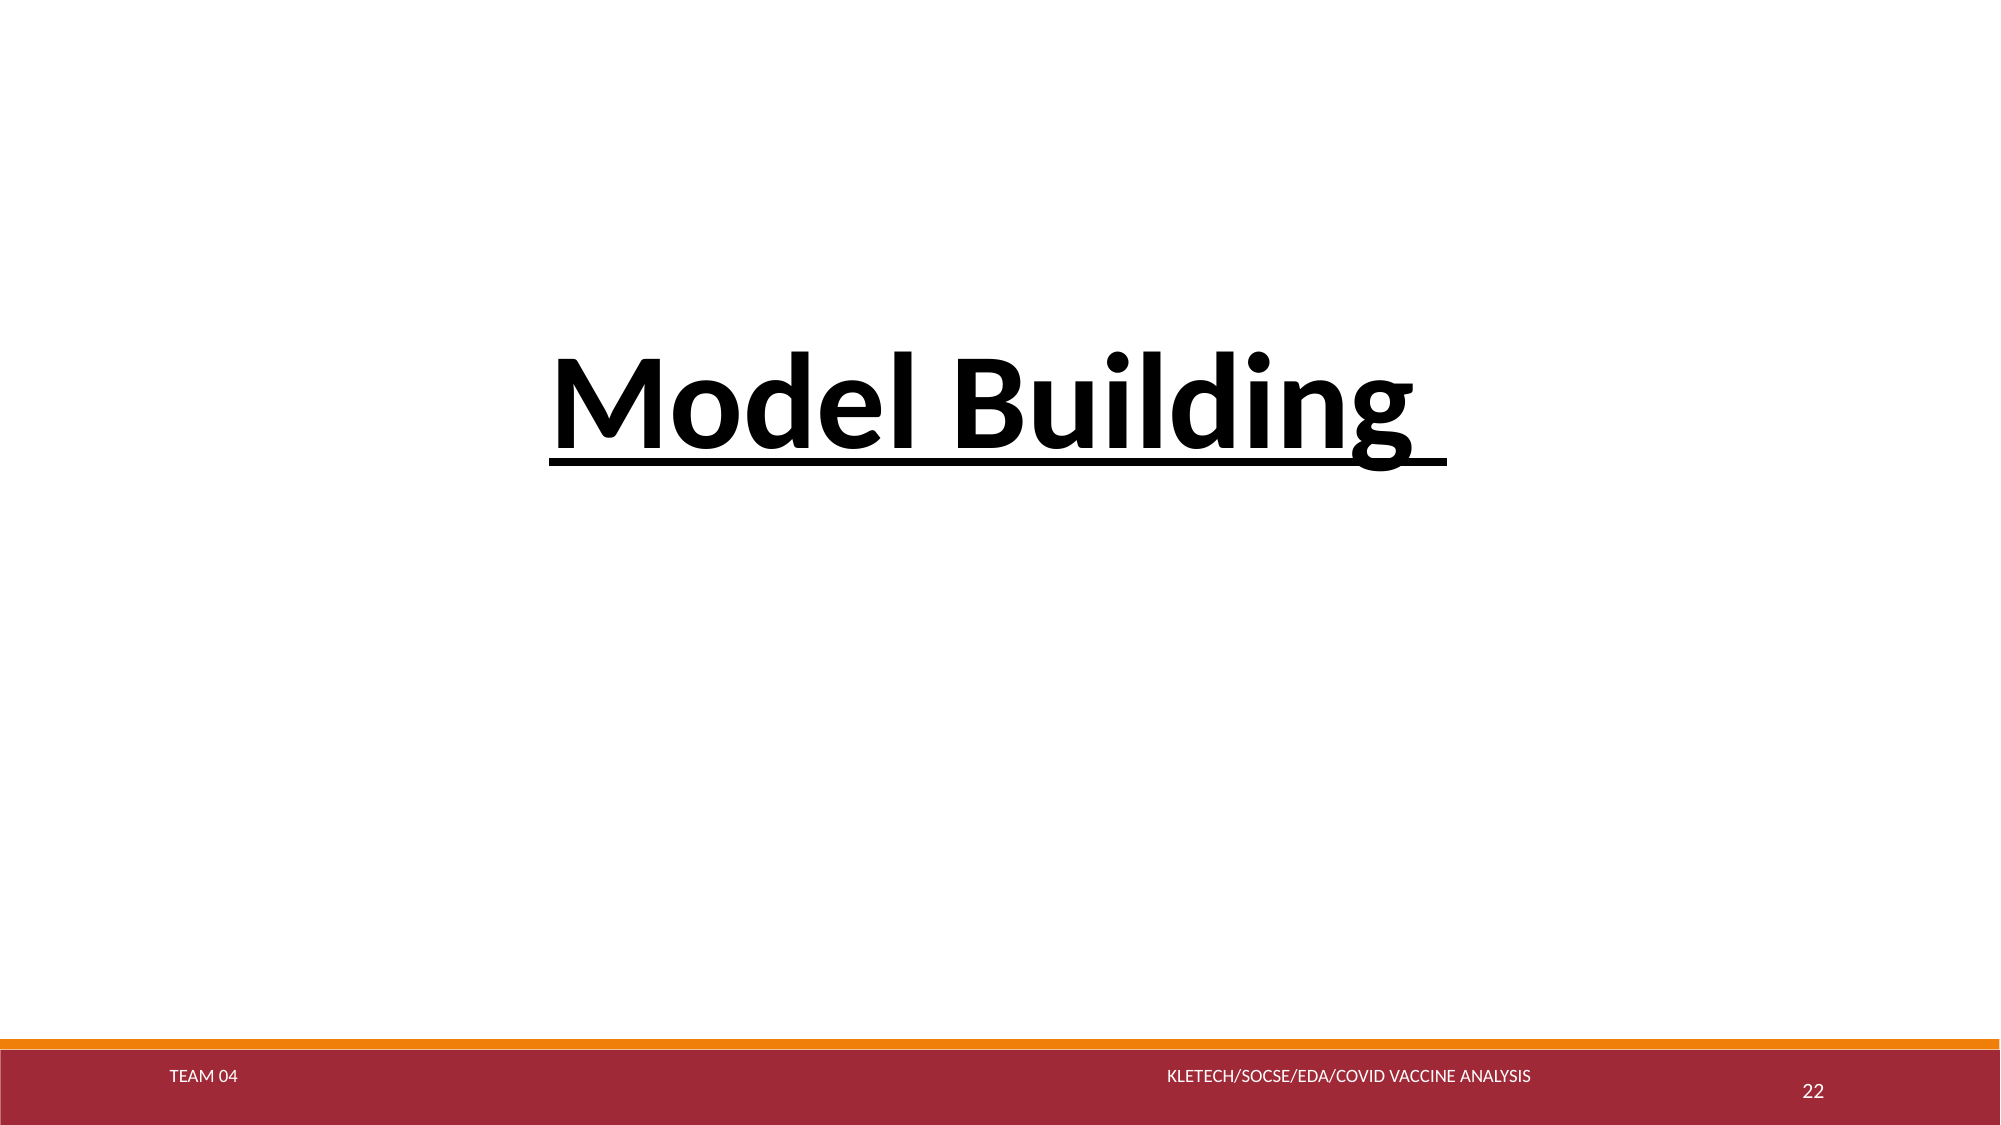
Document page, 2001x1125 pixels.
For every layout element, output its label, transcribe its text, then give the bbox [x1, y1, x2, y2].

text_box Model Building [534, 304, 1535, 484]
slide_number 22 [1624, 1059, 1840, 1120]
footer TEAM 04 KLETECH/SOCSE/EDA/COVID VACCINE ANALYSIS [153, 1048, 1625, 1125]
